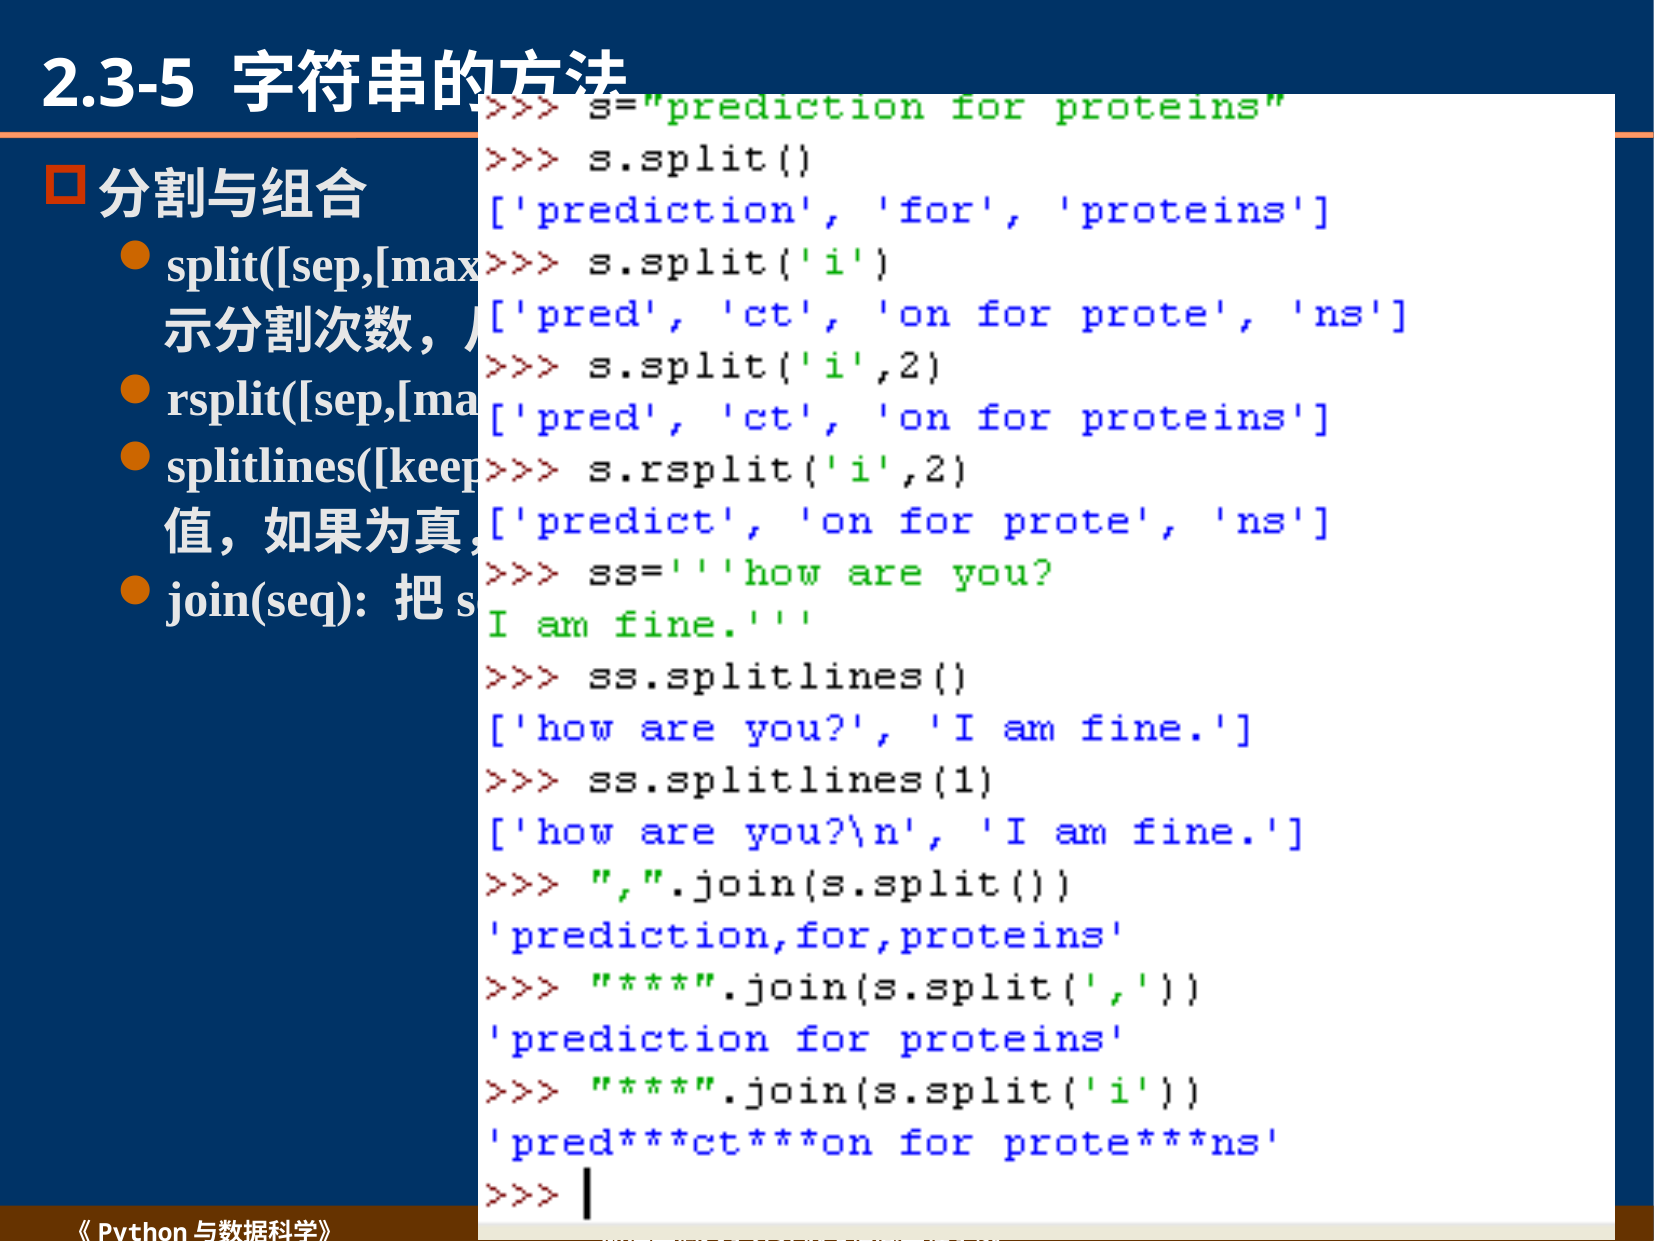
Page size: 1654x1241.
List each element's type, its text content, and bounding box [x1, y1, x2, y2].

list 分割与组合 split([sep,[maxsplit]]):以sep为分隔符，分割成list，maxsplit表示分割次数，从左开始 rsplit([sep,[maxsplit]]):同上，但分割从右开始 splitlines([keepends]):以行分隔符分割成list，keepends取bool值，如果为真，每行分隔符会保留 join(seq): 把seq中元素串接成 [41, 151, 472, 1195]
title 2.3-5 字符串的方法 [41, 22, 1601, 129]
picture [478, 93, 1615, 1241]
